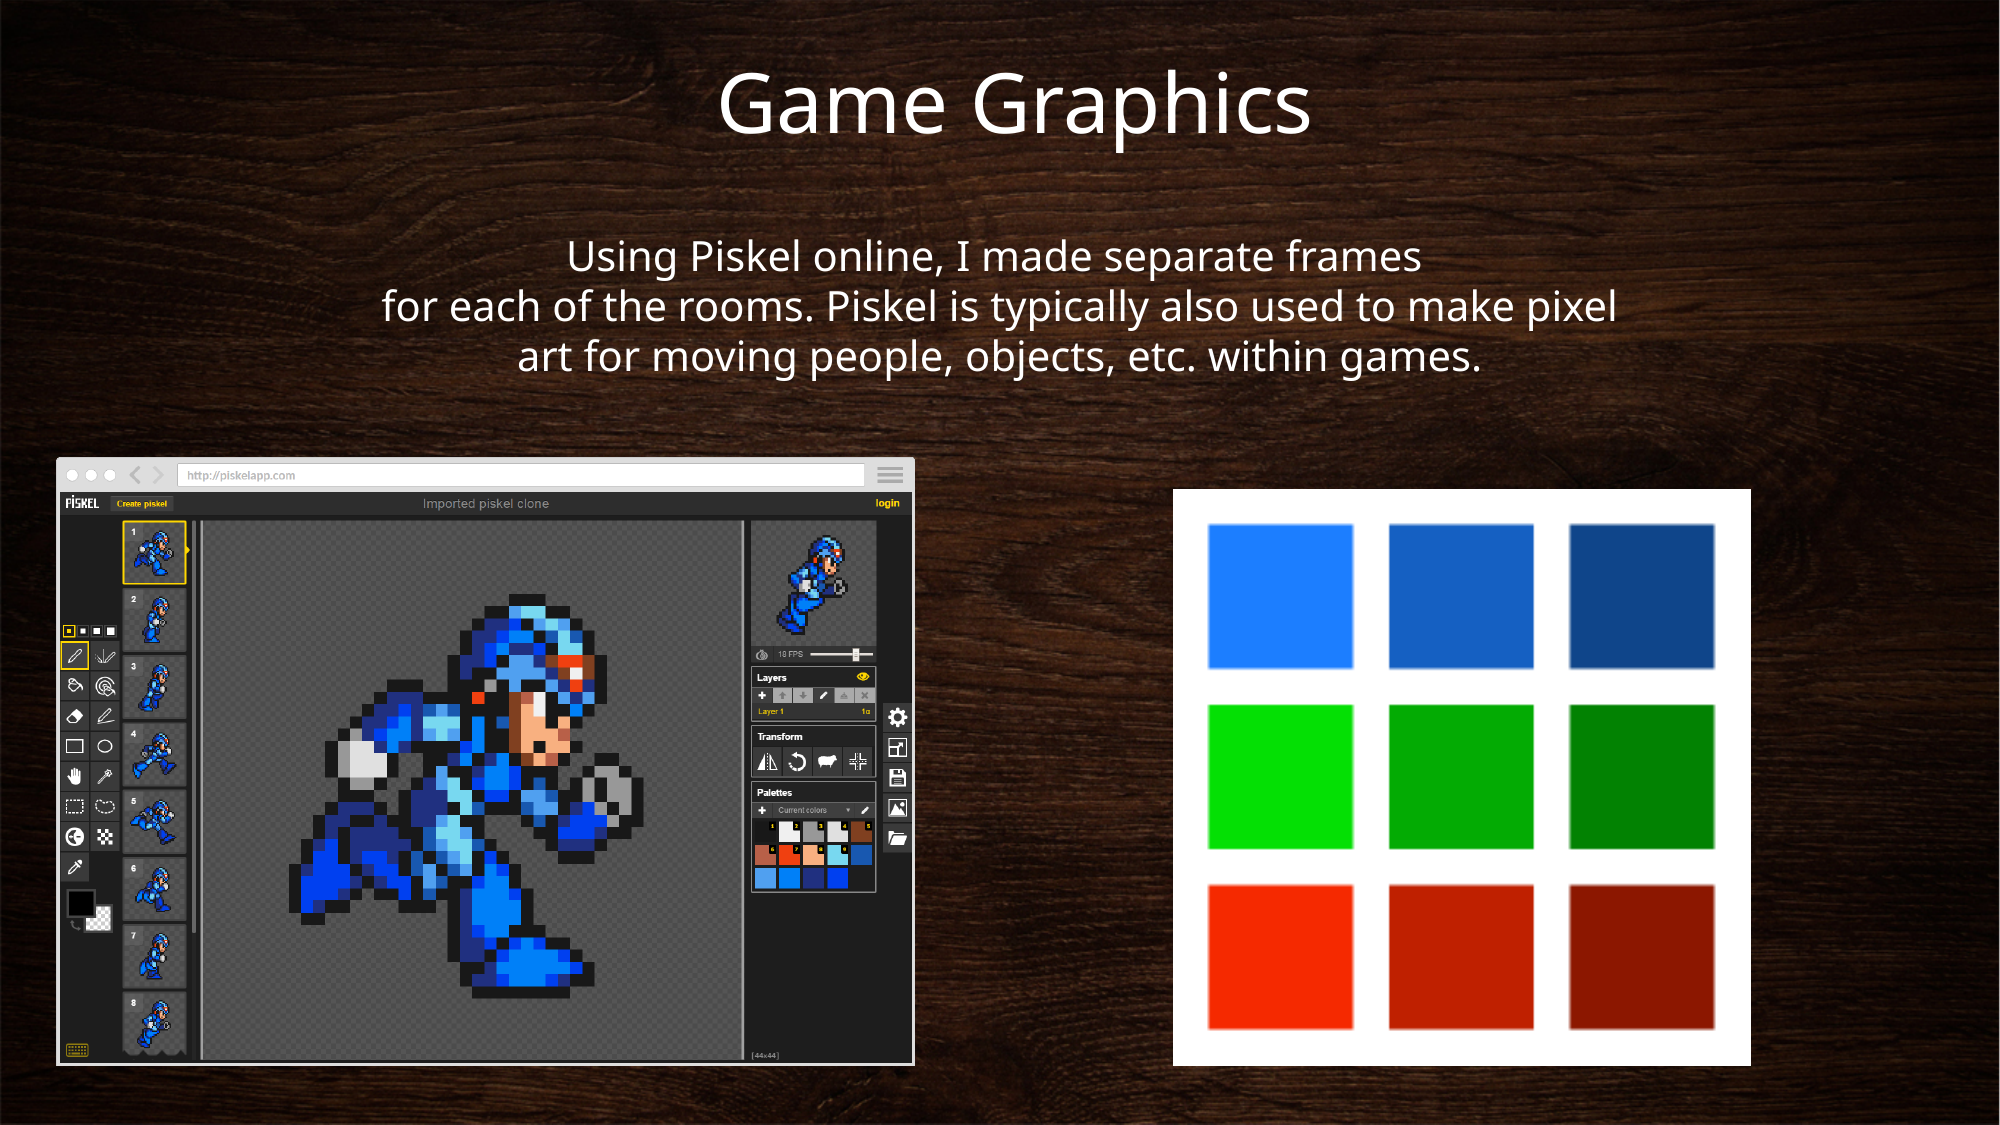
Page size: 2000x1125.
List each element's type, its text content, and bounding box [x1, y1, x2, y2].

text_box Using Piskel online, I made separate frames for each of the rooms. Piskel is typically also used to make pixel art for moving people, objects, etc. within games. [348, 222, 1652, 388]
title Game Graphics [701, 48, 1340, 158]
picture [0, 0, 2000, 1125]
